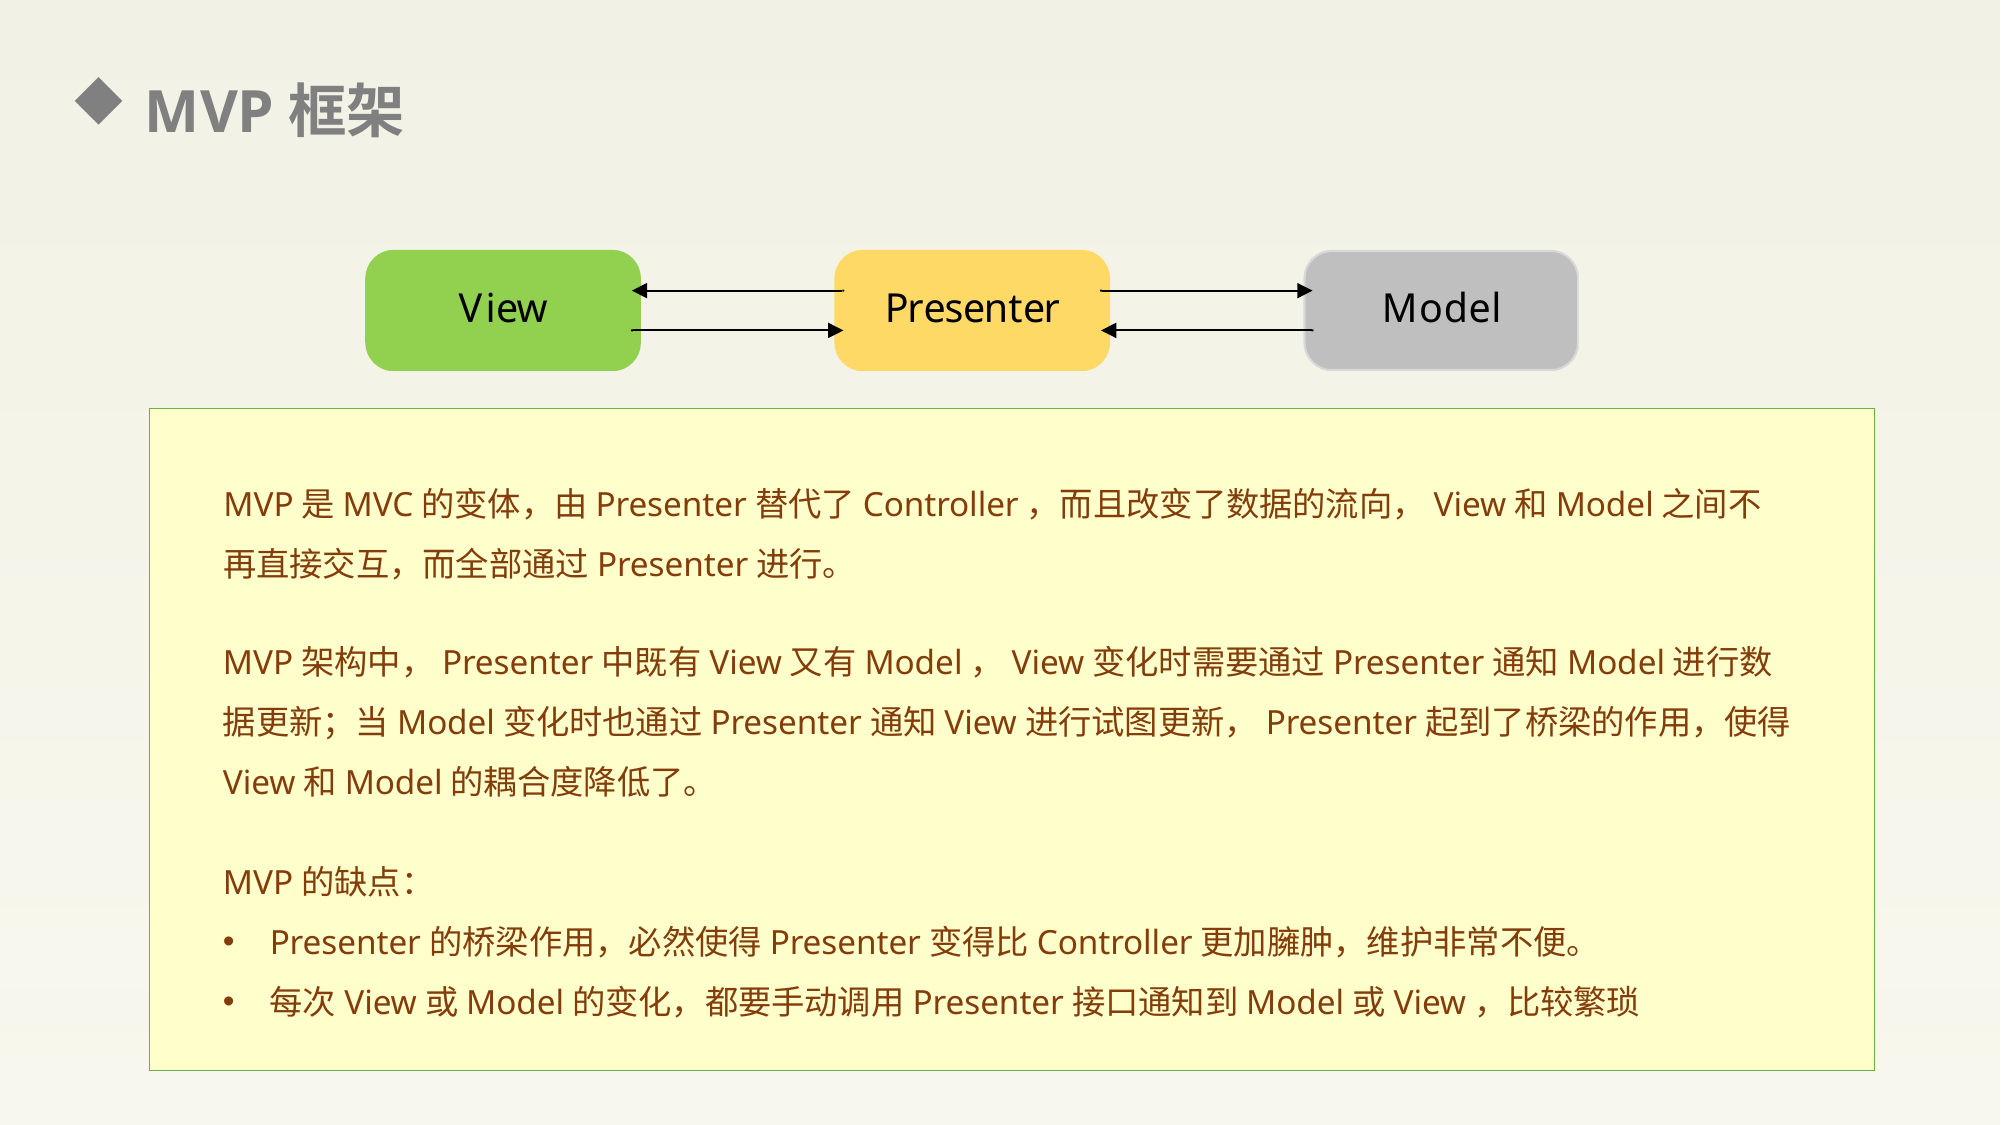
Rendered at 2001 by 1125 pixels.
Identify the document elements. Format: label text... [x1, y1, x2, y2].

picture [362, 246, 1579, 371]
text_box MVP框架 [55, 66, 420, 152]
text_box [149, 408, 1875, 1071]
